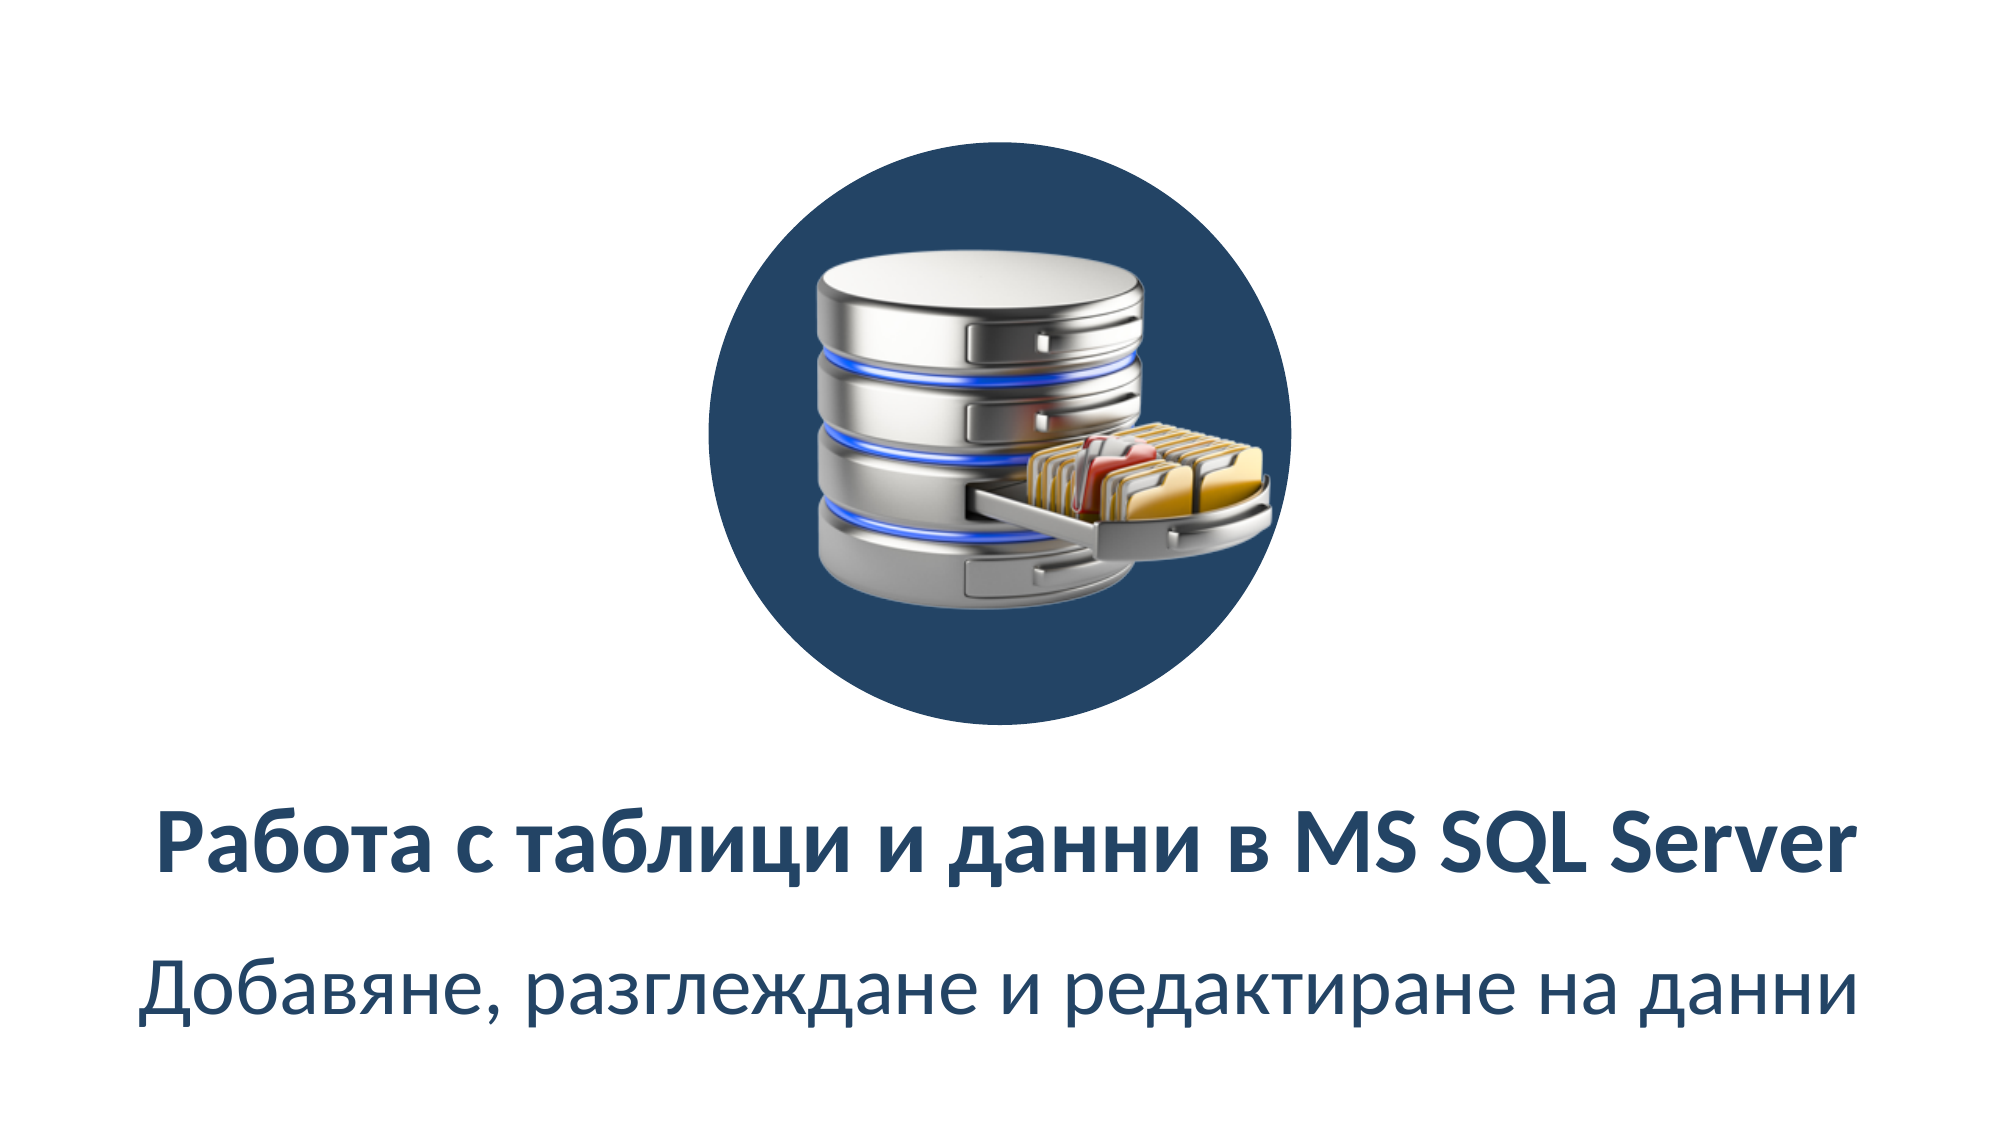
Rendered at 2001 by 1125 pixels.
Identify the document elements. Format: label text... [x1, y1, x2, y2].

subtitle Добавяне, разглеждане и редактиране на данни [100, 916, 1900, 1043]
title Работа с таблици и данни в MS SQL Server [62, 771, 1953, 898]
picture [765, 234, 1300, 635]
